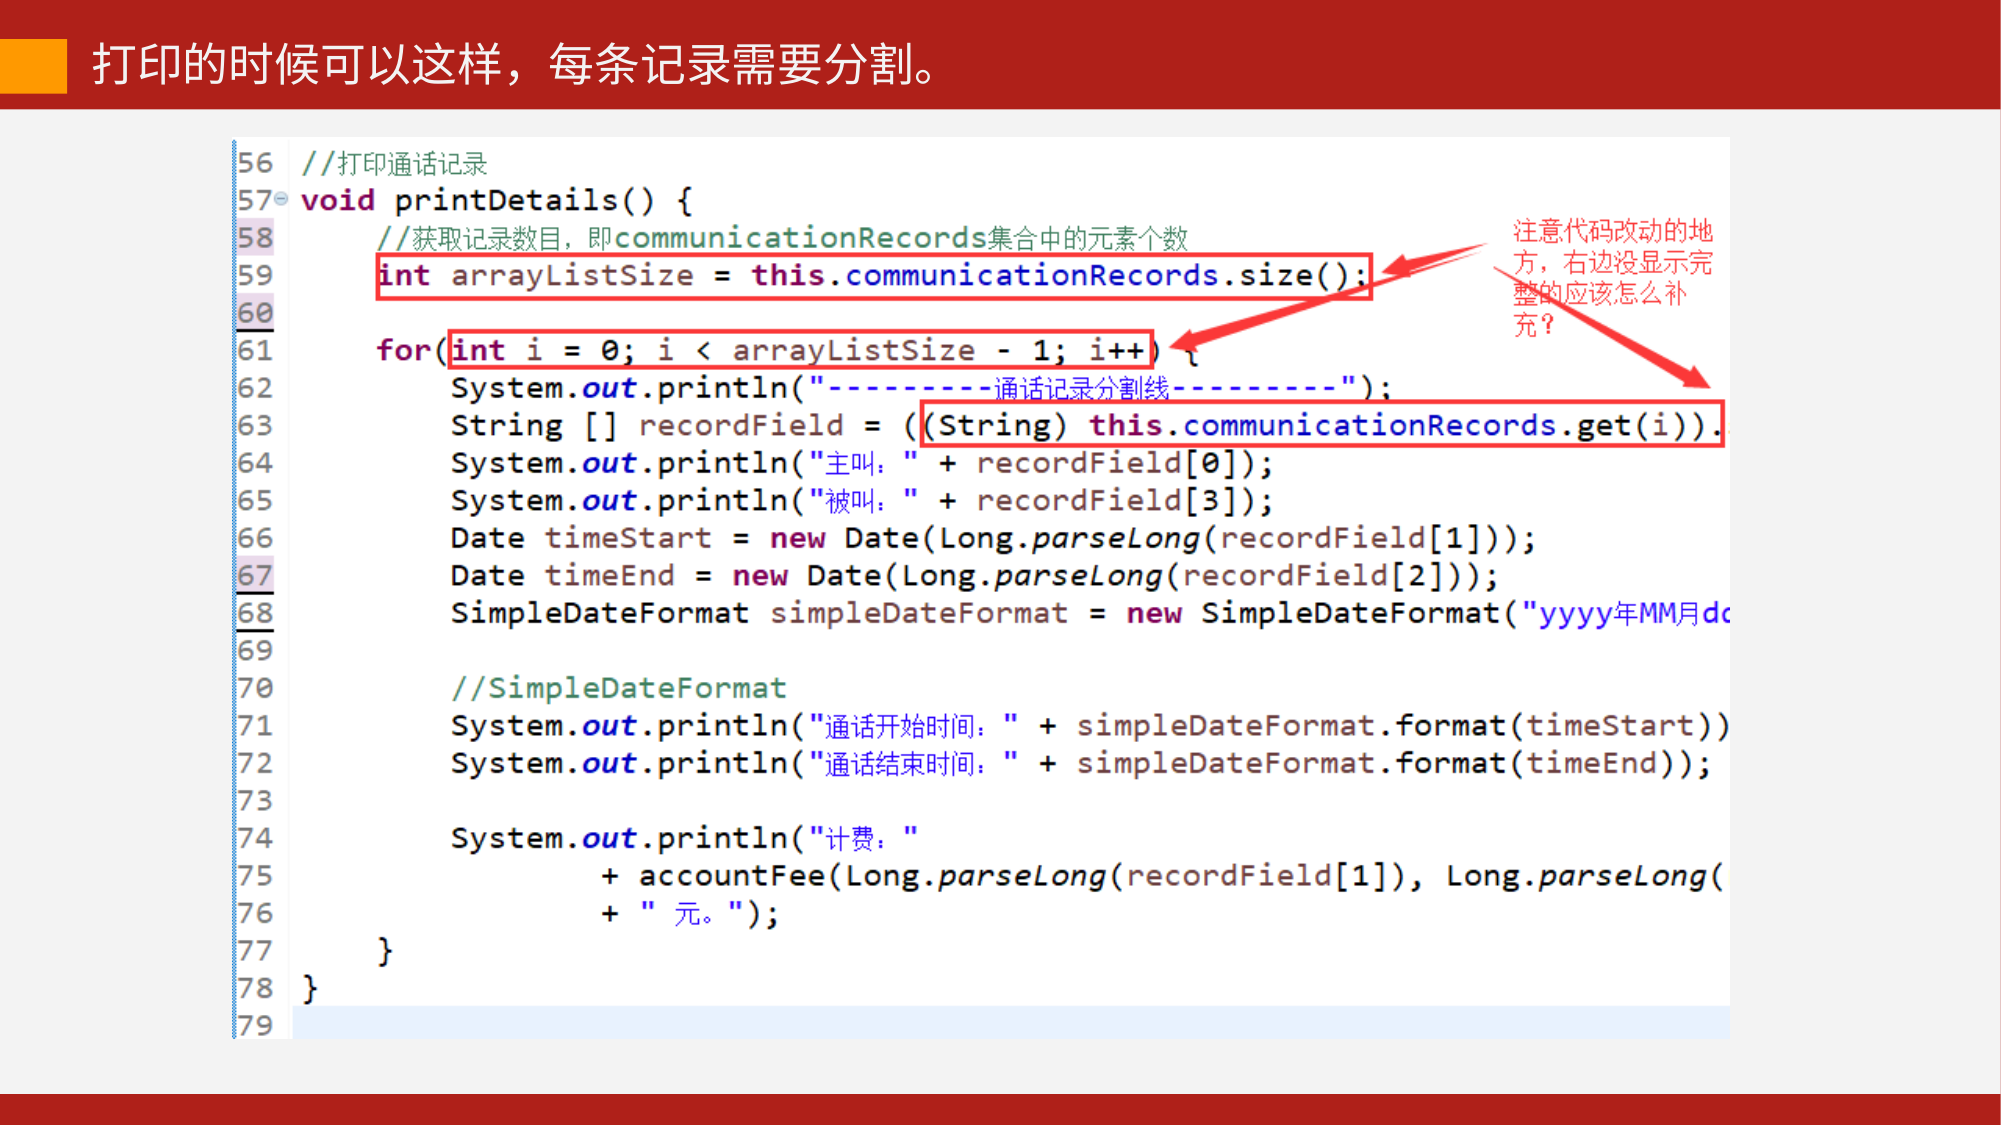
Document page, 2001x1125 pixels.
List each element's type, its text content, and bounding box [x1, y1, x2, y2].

text_box [0, 109, 2001, 1094]
text_box [0, 39, 68, 94]
text_box 打印的时候可以这样，每条记录需要分割。 [76, 28, 976, 99]
picture [232, 136, 1730, 1039]
